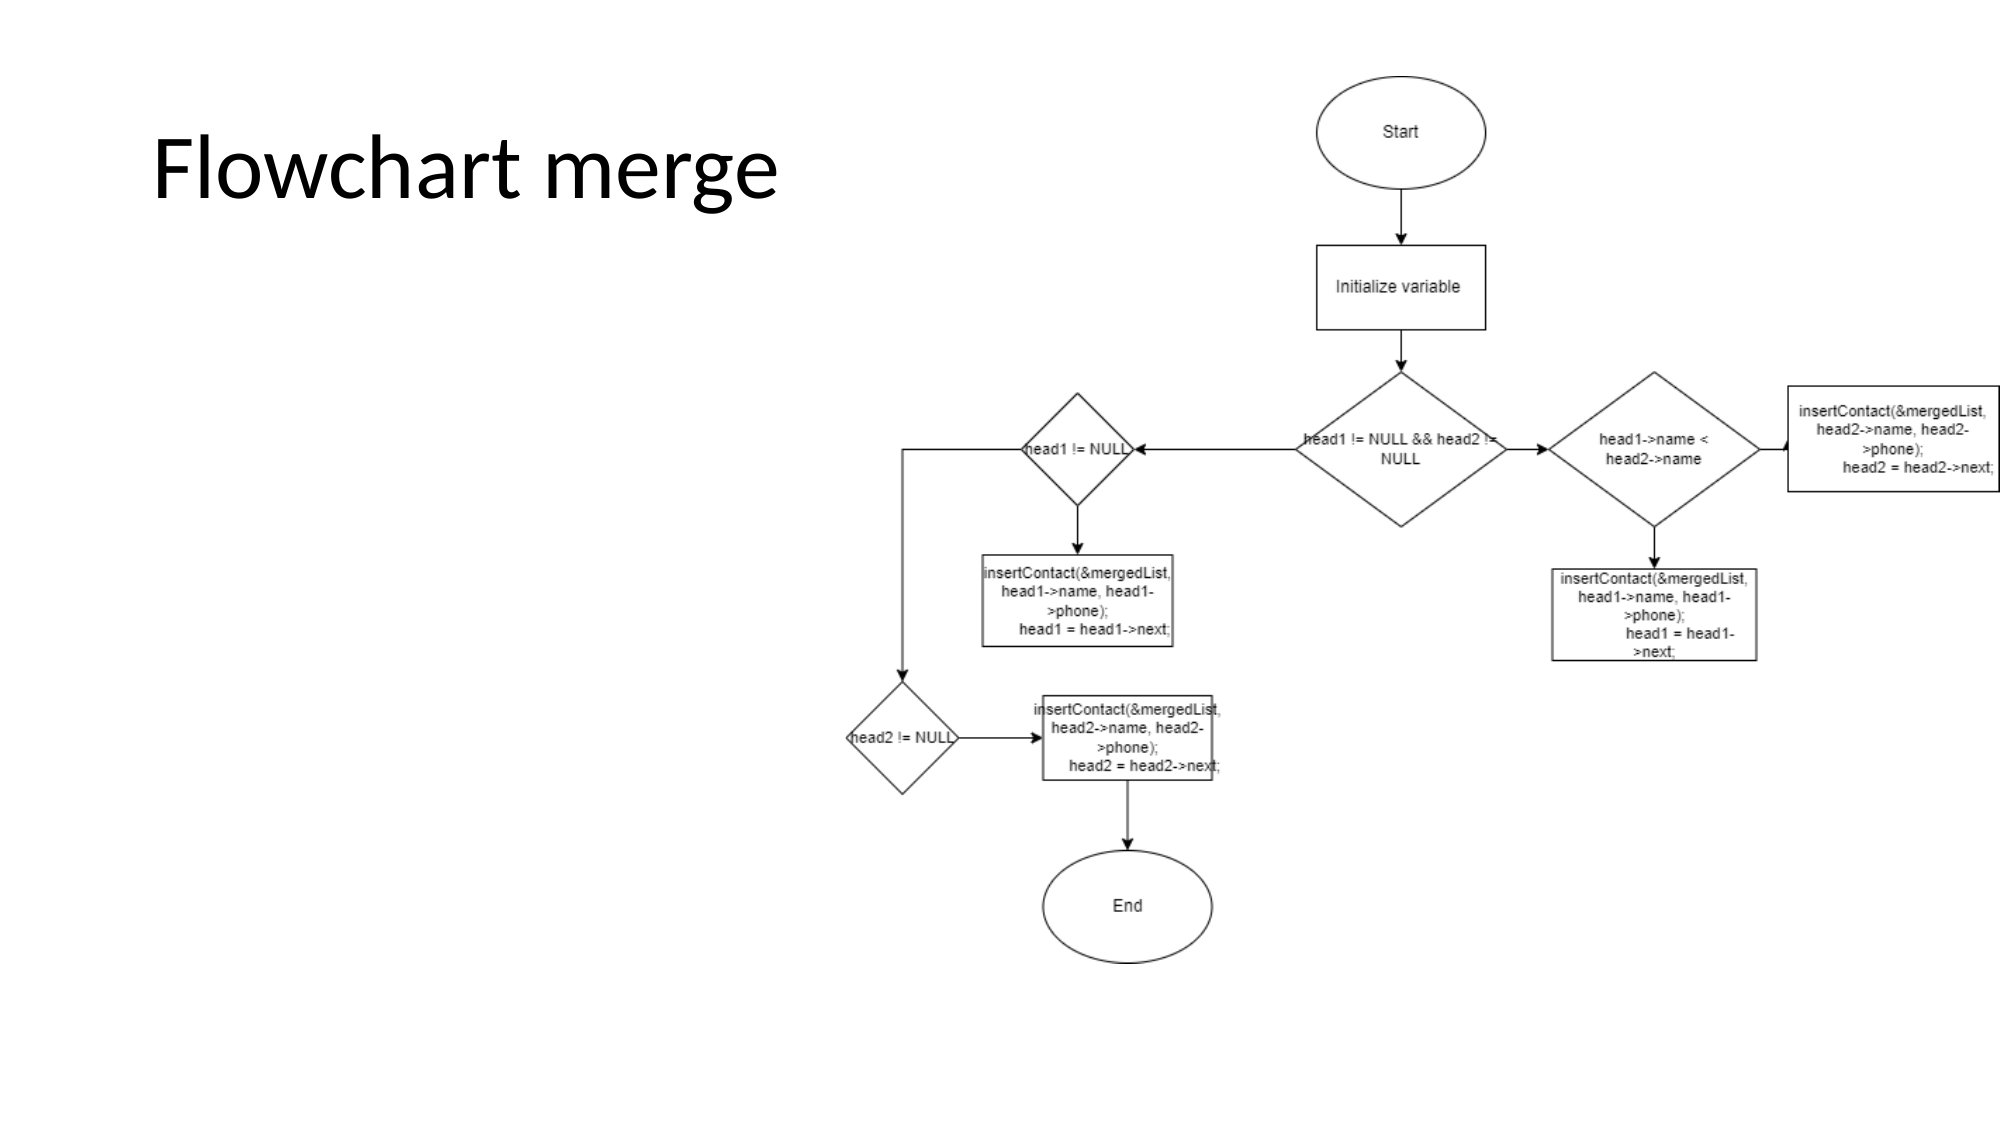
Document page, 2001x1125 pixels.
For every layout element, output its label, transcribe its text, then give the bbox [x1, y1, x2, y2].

picture [845, 76, 2000, 964]
title Flowchart merge [137, 59, 904, 278]
